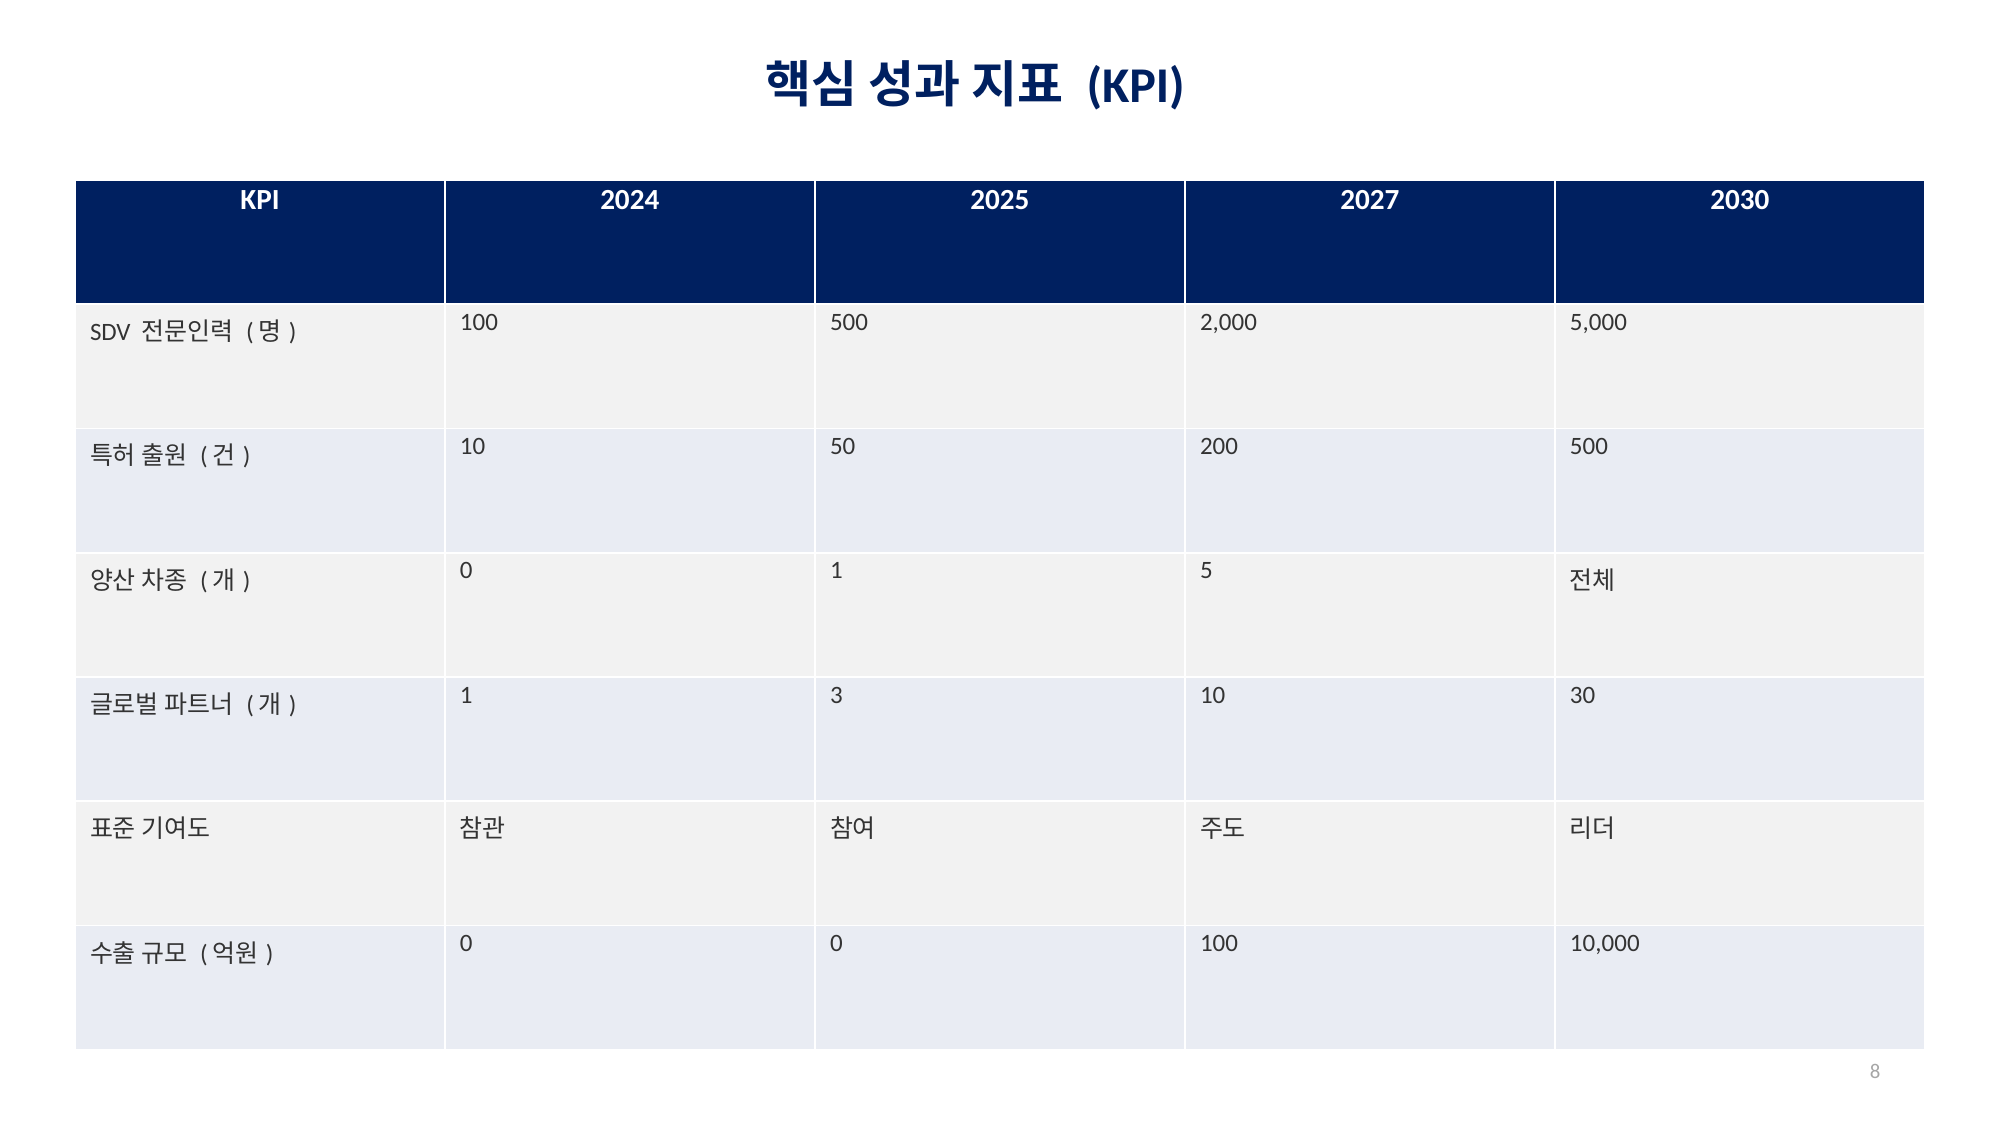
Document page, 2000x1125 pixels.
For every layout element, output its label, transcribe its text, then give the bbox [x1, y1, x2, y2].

table_cell 5 [1186, 554, 1554, 676]
table_cell 양산 차종 (개) [76, 554, 444, 676]
table_cell 10,000 [1556, 926, 1924, 1049]
table_cell 주도 [1186, 802, 1554, 925]
table_header 2030 [1556, 181, 1924, 303]
table_header 2027 [1186, 181, 1554, 303]
table_cell 50 [816, 429, 1184, 552]
table_cell 0 [446, 554, 814, 676]
table_cell 3 [816, 678, 1184, 800]
table_header KPI [76, 181, 444, 303]
table_cell 10 [1186, 678, 1554, 800]
table_cell 특허 출원 (건) [76, 429, 444, 552]
table_header 2024 [446, 181, 814, 303]
table_cell SDV 전문인력 (명) [76, 305, 444, 428]
table_cell 30 [1556, 678, 1924, 800]
table_cell 수출 규모 (억원) [76, 926, 444, 1049]
text_box 8 [1854, 1050, 1896, 1090]
table_cell 1 [446, 678, 814, 800]
table_cell 10 [446, 429, 814, 552]
table_cell 참여 [816, 802, 1184, 925]
table_cell 1 [816, 554, 1184, 676]
table_cell 200 [1186, 429, 1554, 552]
table_cell 500 [816, 305, 1184, 428]
table_cell 전체 [1556, 554, 1924, 676]
table_header 2025 [816, 181, 1184, 303]
table_cell 5,000 [1556, 305, 1924, 428]
table_cell 500 [1556, 429, 1924, 552]
table_cell 글로벌 파트너 (개) [76, 678, 444, 800]
table_cell 100 [1186, 926, 1554, 1049]
table_cell 0 [816, 926, 1184, 1049]
text_box 핵심 성과 지표 (KPI) [750, 44, 1200, 120]
table_cell 표준 기여도 [76, 802, 444, 925]
table_cell 2,000 [1186, 305, 1554, 428]
table_cell 리더 [1556, 802, 1924, 925]
table_cell 0 [446, 926, 814, 1049]
table_cell 참관 [446, 802, 814, 925]
table_cell 100 [446, 305, 814, 428]
